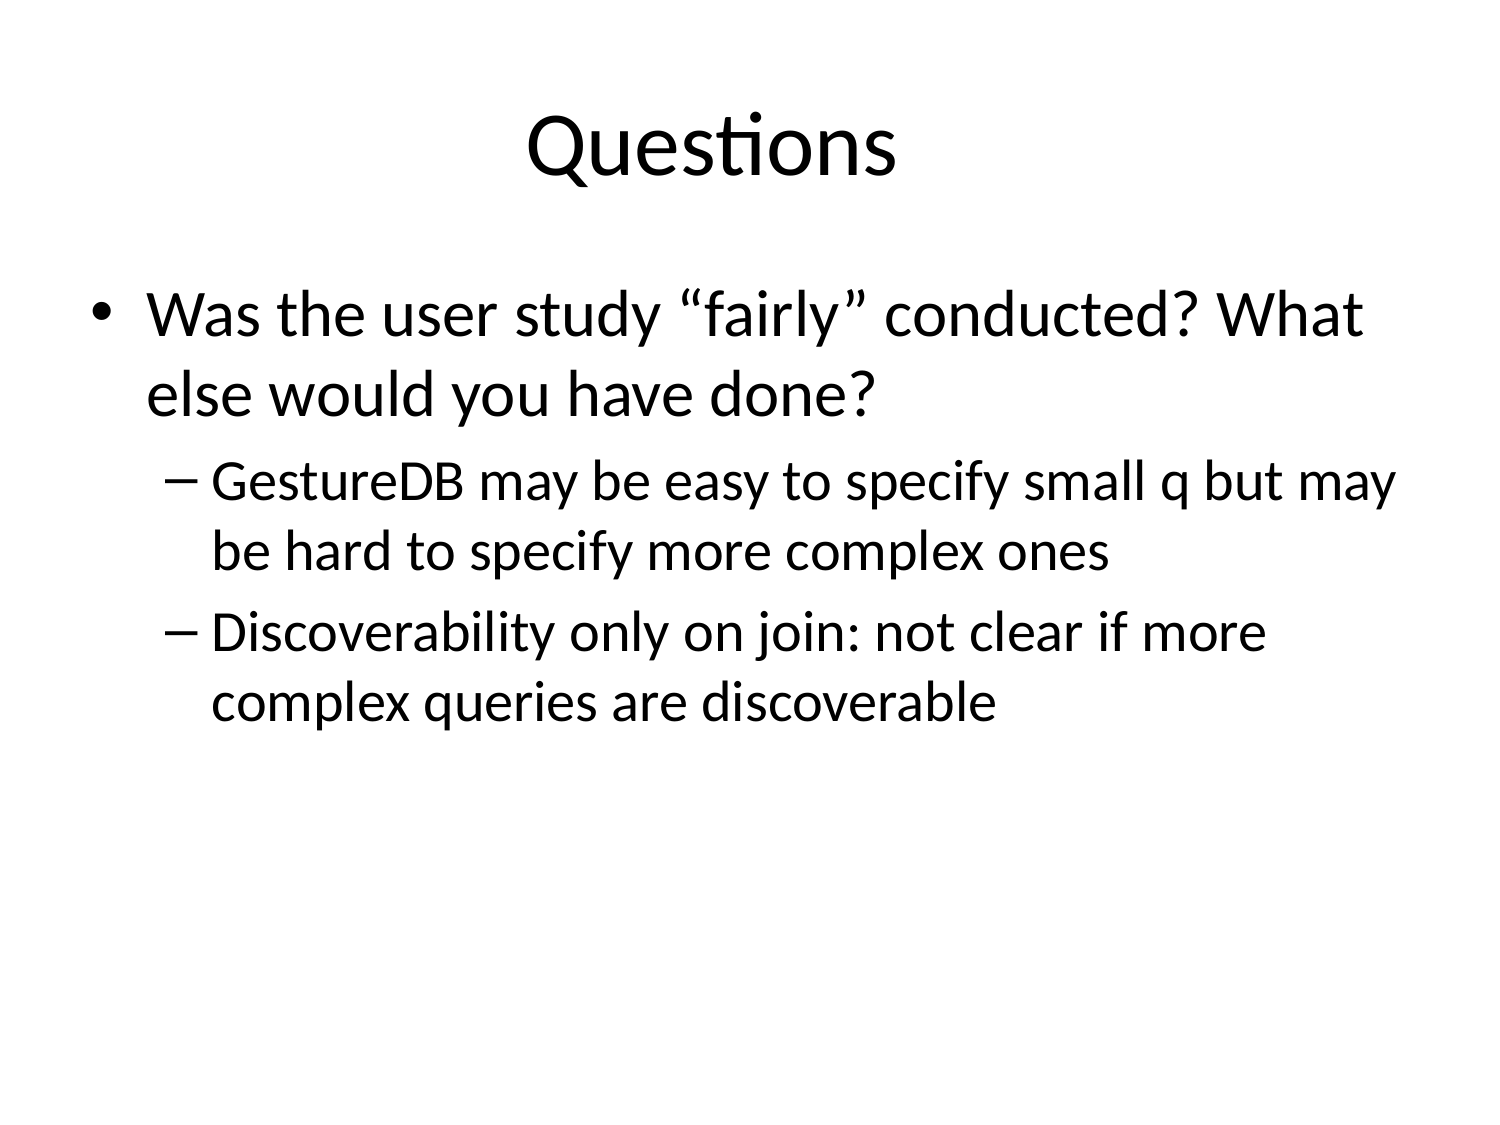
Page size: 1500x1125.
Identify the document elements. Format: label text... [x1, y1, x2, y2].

title Questions [75, 45, 1425, 233]
list Was the user study “fairly” conducted? What else would you have done? GestureDB may be easy to specify small q but may be hard to specify more complex ones Discoverability only on join: not clear if more complex queries are discoverable [75, 262, 1425, 1005]
